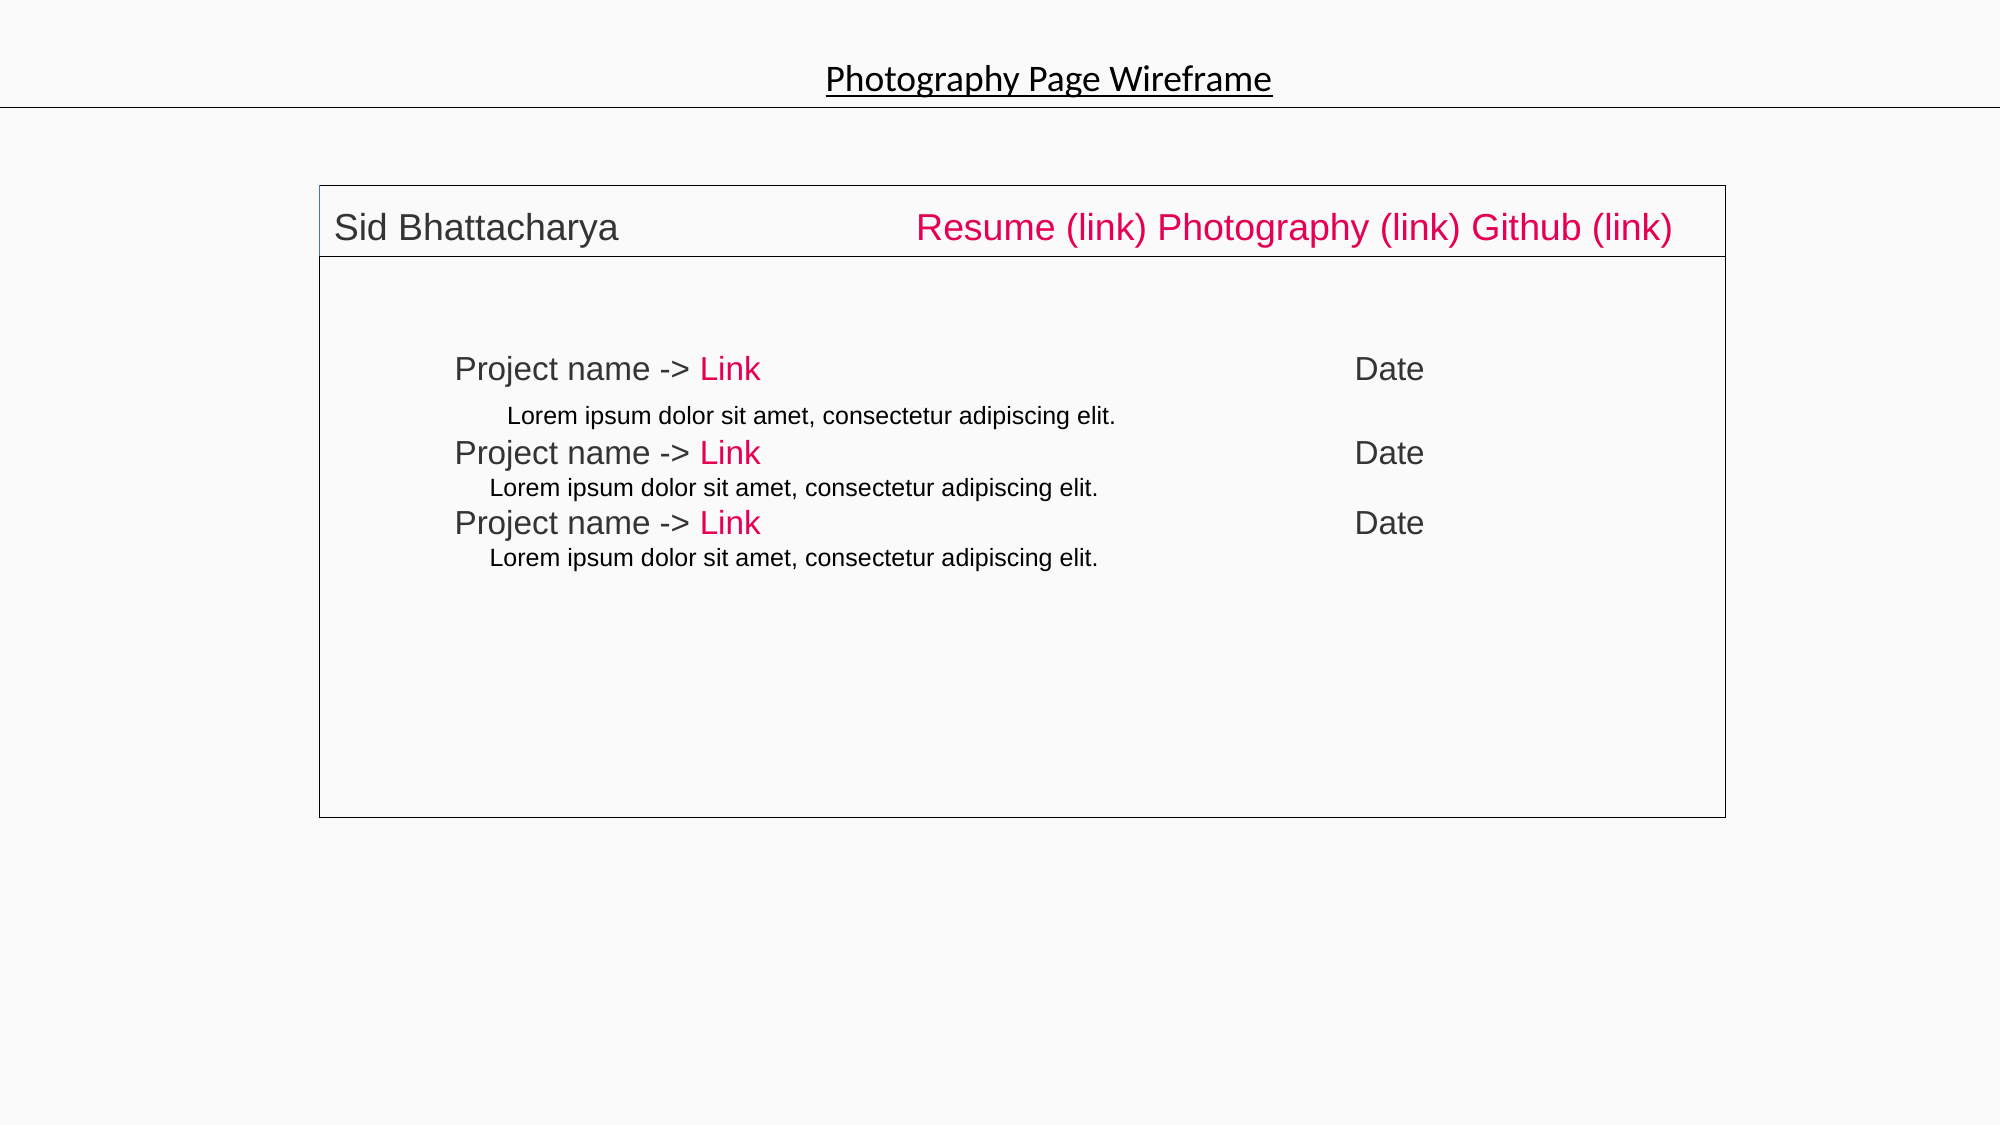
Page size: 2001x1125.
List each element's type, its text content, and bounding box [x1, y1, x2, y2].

text_box Project name -> Link Date Lorem ipsum dolor sit amet, consectetur adipiscing elit. Project name -> Link Date Lorem ipsum dolor sit amet, consectetur adipiscing elit. Project name -> Link Date Lorem ipsum dolor sit amet, consectetur adipiscing elit. [439, 339, 1462, 654]
text_box Photography Page Wireframe [806, 46, 1292, 107]
text_box Sid Bhattacharya [320, 195, 642, 256]
text_box Resume (link) Photography (link) Github (link) [901, 195, 1725, 256]
